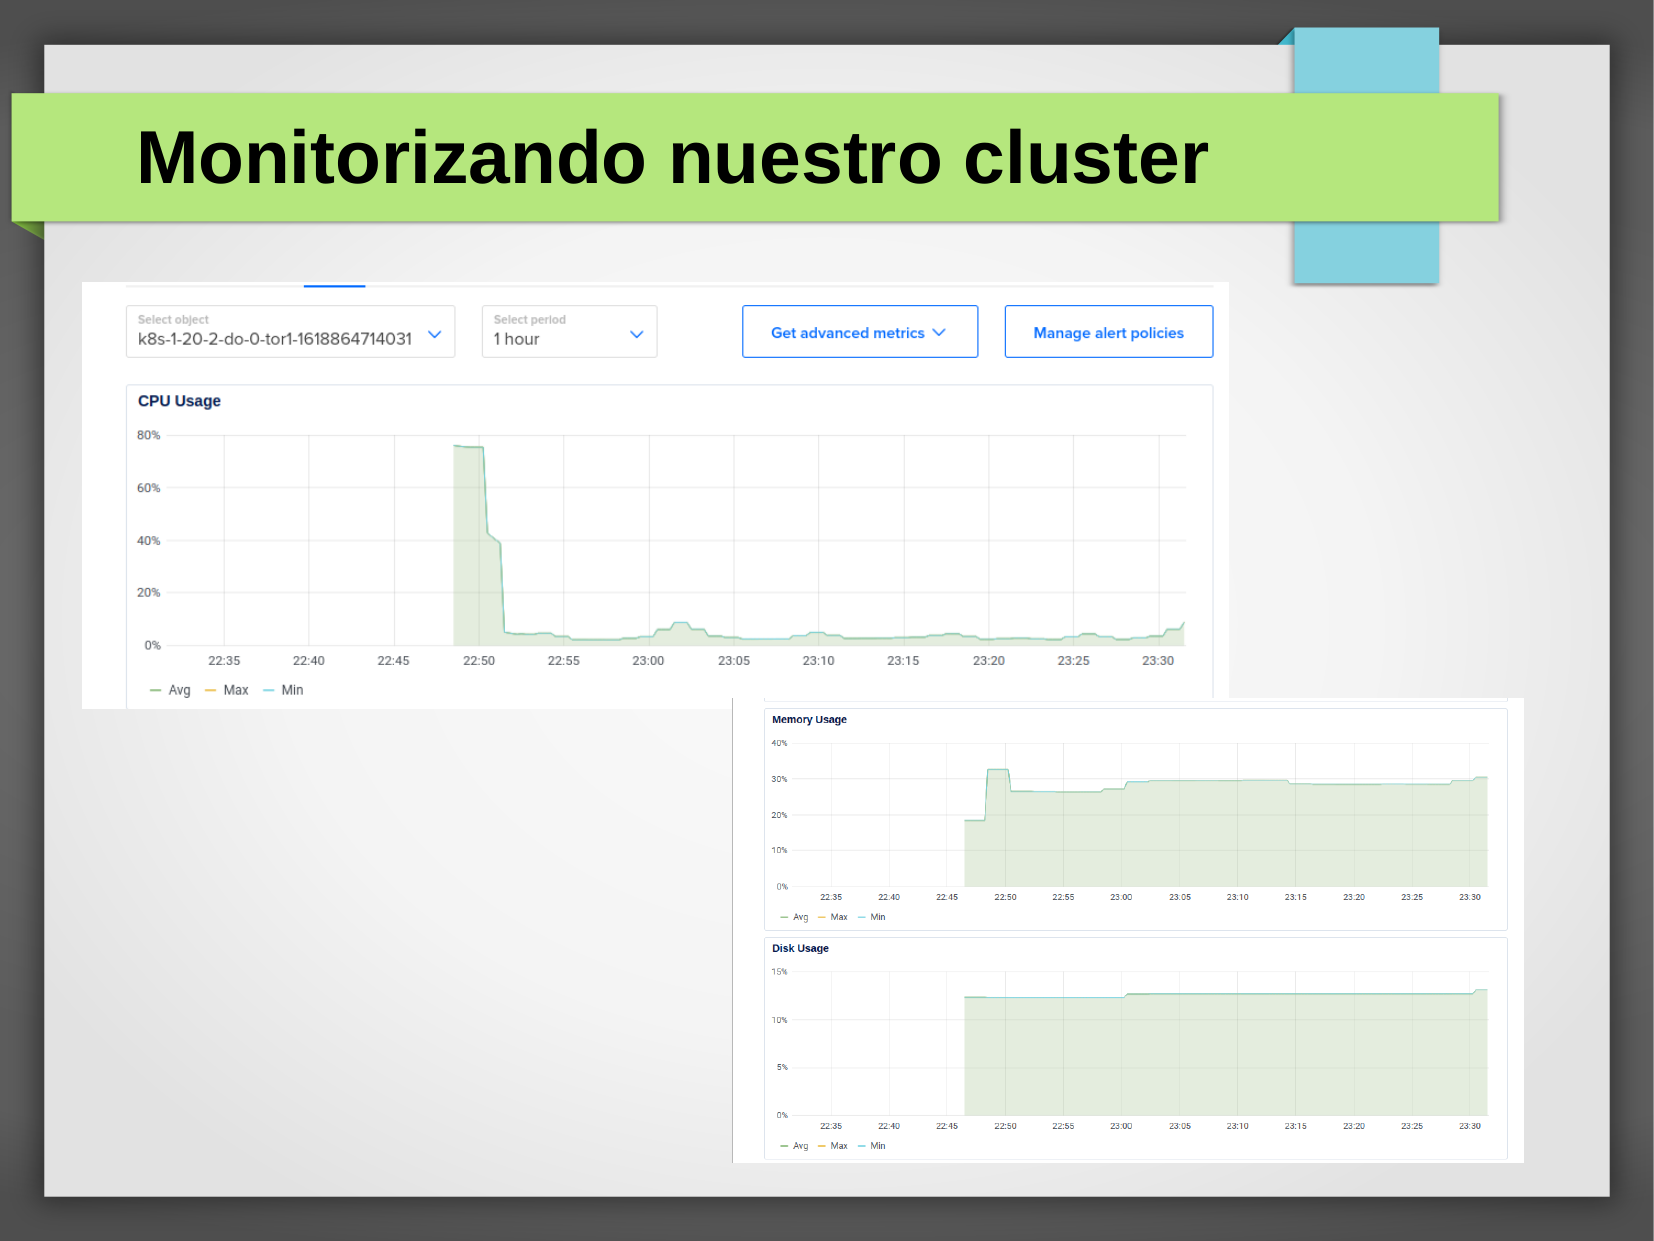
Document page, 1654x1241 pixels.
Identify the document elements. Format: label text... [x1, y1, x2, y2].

picture [0, 0, 1654, 1241]
text_box Monitorizando nuestro cluster [82, 94, 1264, 213]
